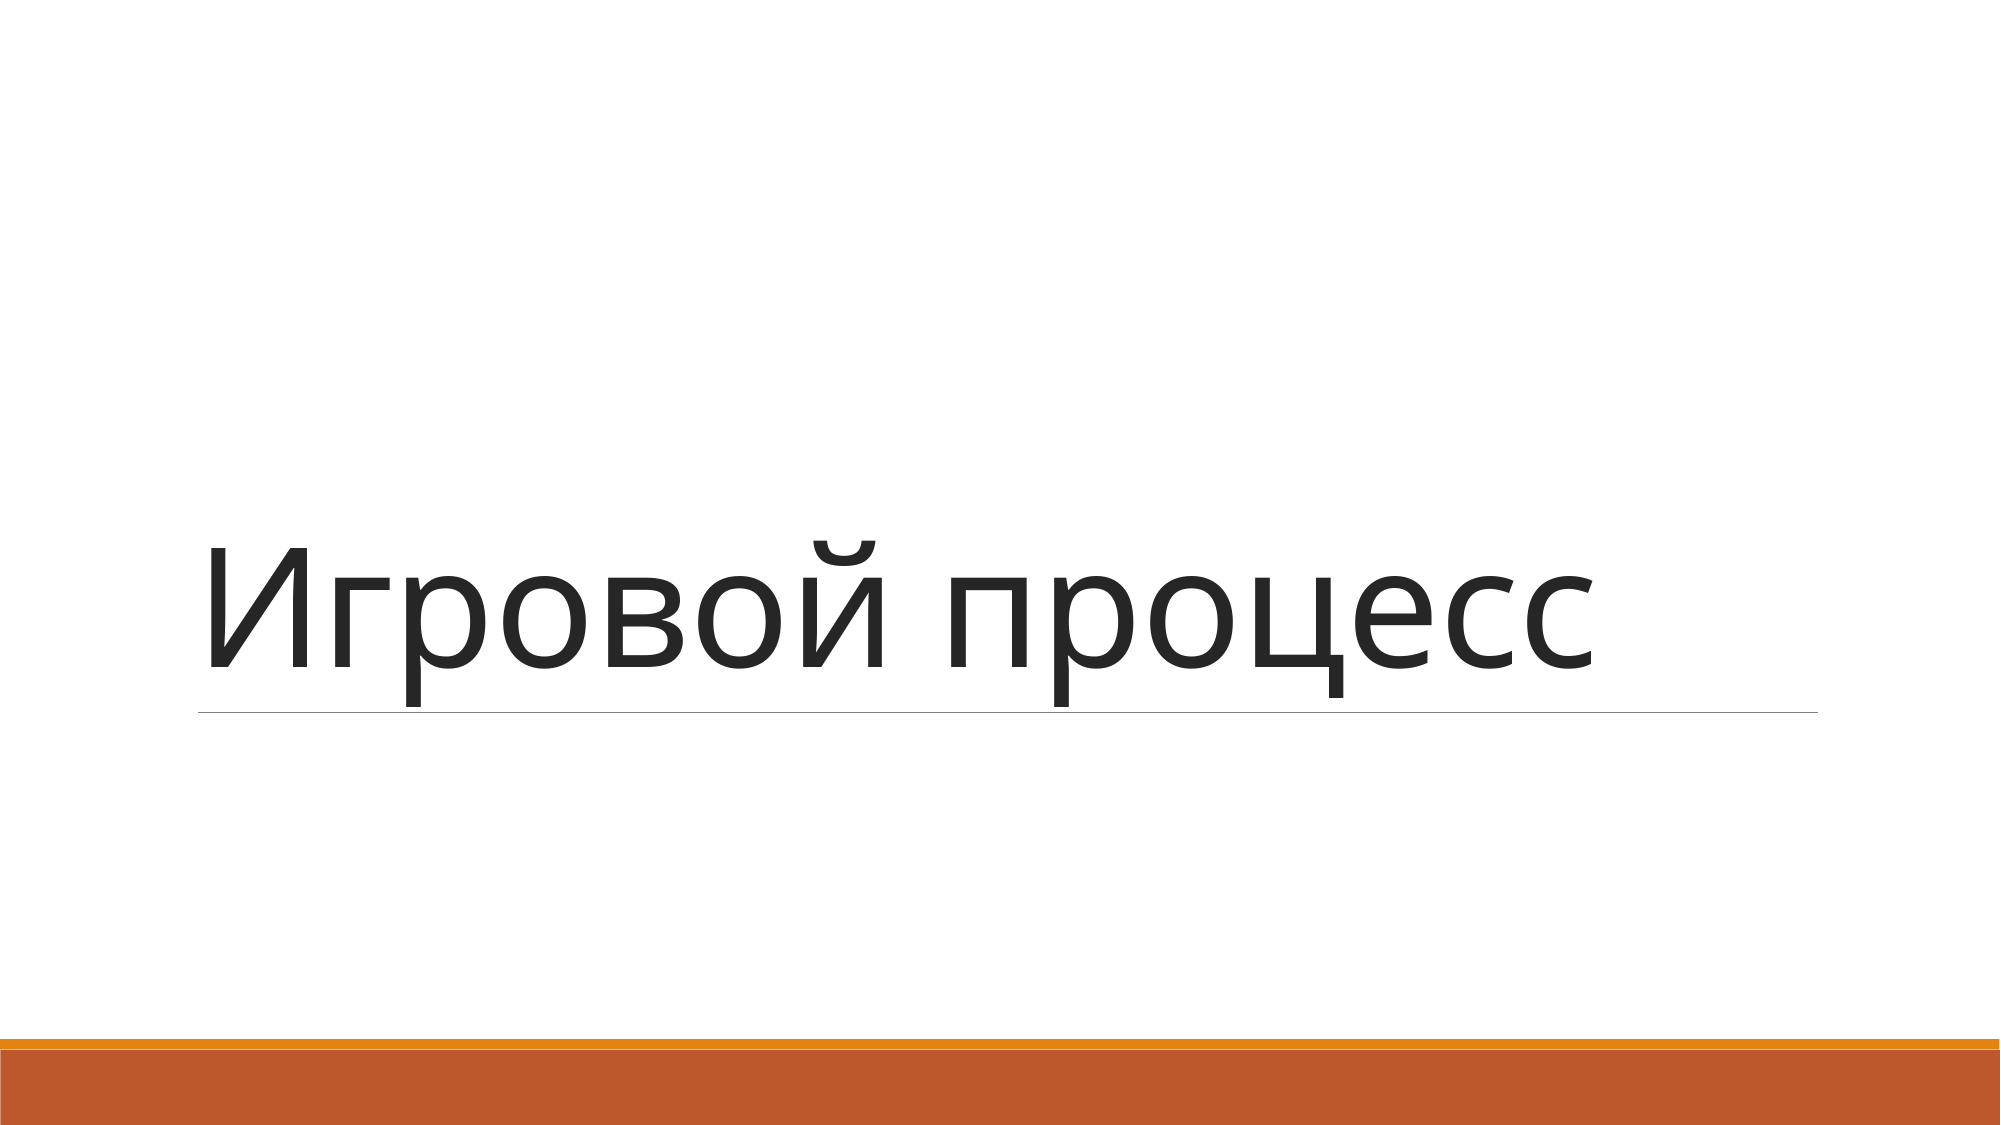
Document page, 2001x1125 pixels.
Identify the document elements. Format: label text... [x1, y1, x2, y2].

title Игровой процесс [180, 124, 1830, 710]
